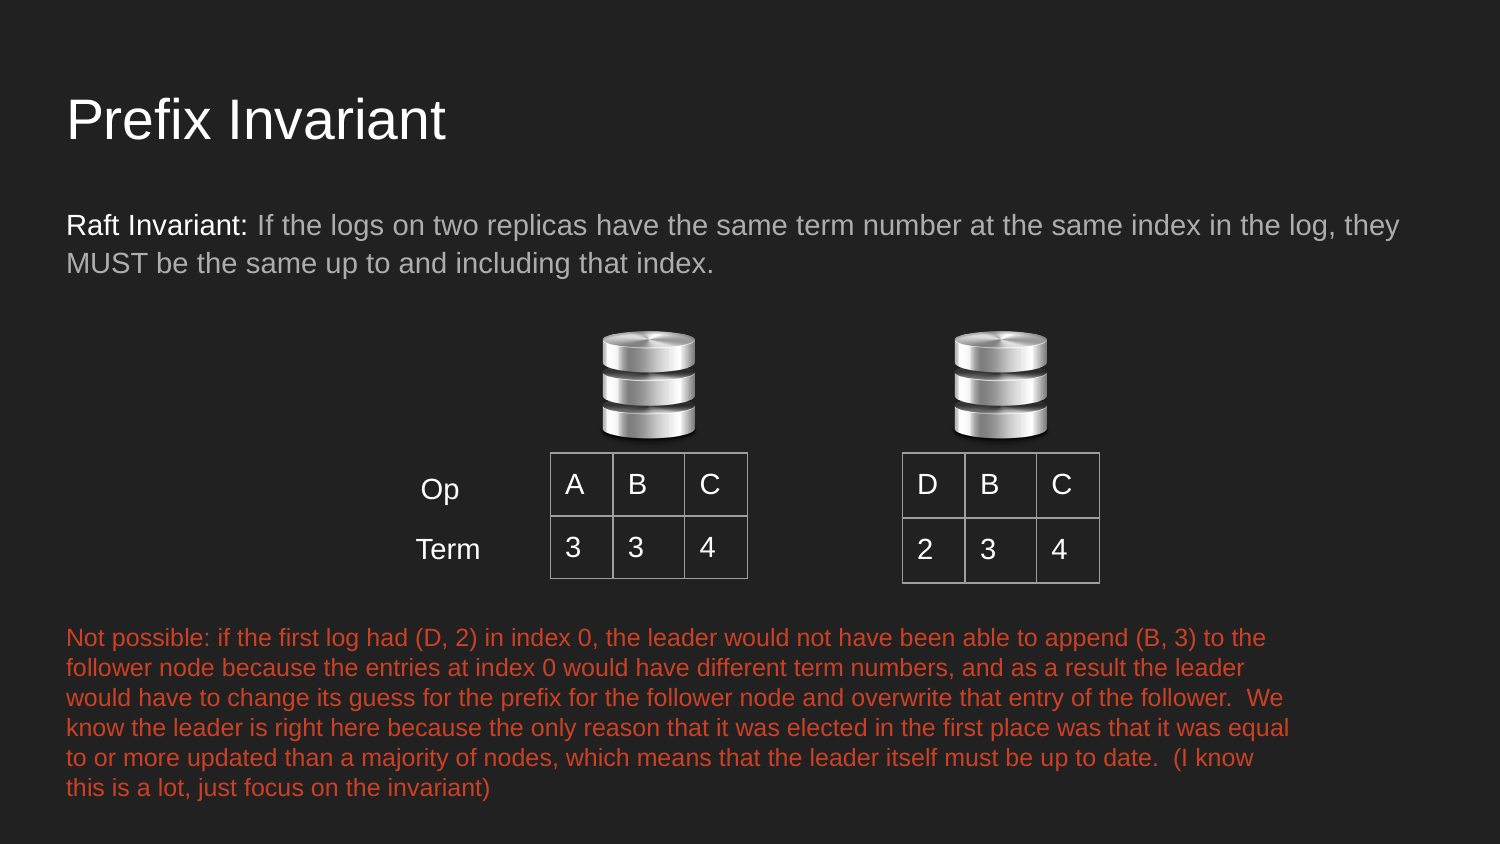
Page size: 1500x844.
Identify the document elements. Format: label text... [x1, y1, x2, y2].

list Raft Invariant: If the logs on two replicas have the same term number at the same index in the log, they MUST be the same up to and including that index. [51, 189, 1449, 750]
table_header C [1037, 454, 1099, 517]
table_header D [903, 454, 964, 517]
table_header B [614, 457, 684, 515]
title Prefix Invariant [51, 72, 1449, 167]
text_box Term [400, 515, 517, 581]
picture [590, 331, 707, 448]
table_header B [966, 457, 1036, 517]
table_cell 3 [551, 517, 612, 578]
text_box Op [405, 455, 477, 515]
table_cell 3 [614, 517, 684, 578]
table_header C [685, 454, 747, 515]
table_header A [551, 454, 612, 515]
table_cell 3 [966, 519, 1036, 582]
table_cell 4 [685, 517, 747, 578]
table_cell 2 [903, 519, 964, 582]
picture [942, 331, 1059, 448]
text_box Not possible: if the first log had (D, 2) in index 0, the leader would not have been able to append (B, 3) to the follower node because the entries at index 0 would have different term numbers, and as a result the leader would have to change its guess for the prefix for the follower node and overwrite that entry of the follower. We know the leader is right here because the only reason that it was elected in the first place was that it was equal to or more updated than a majority of nodes, which means that the leader itself must be up to date. (I know this is a lot, just focus on the invariant) [51, 606, 1309, 817]
table_cell 4 [1037, 519, 1099, 582]
